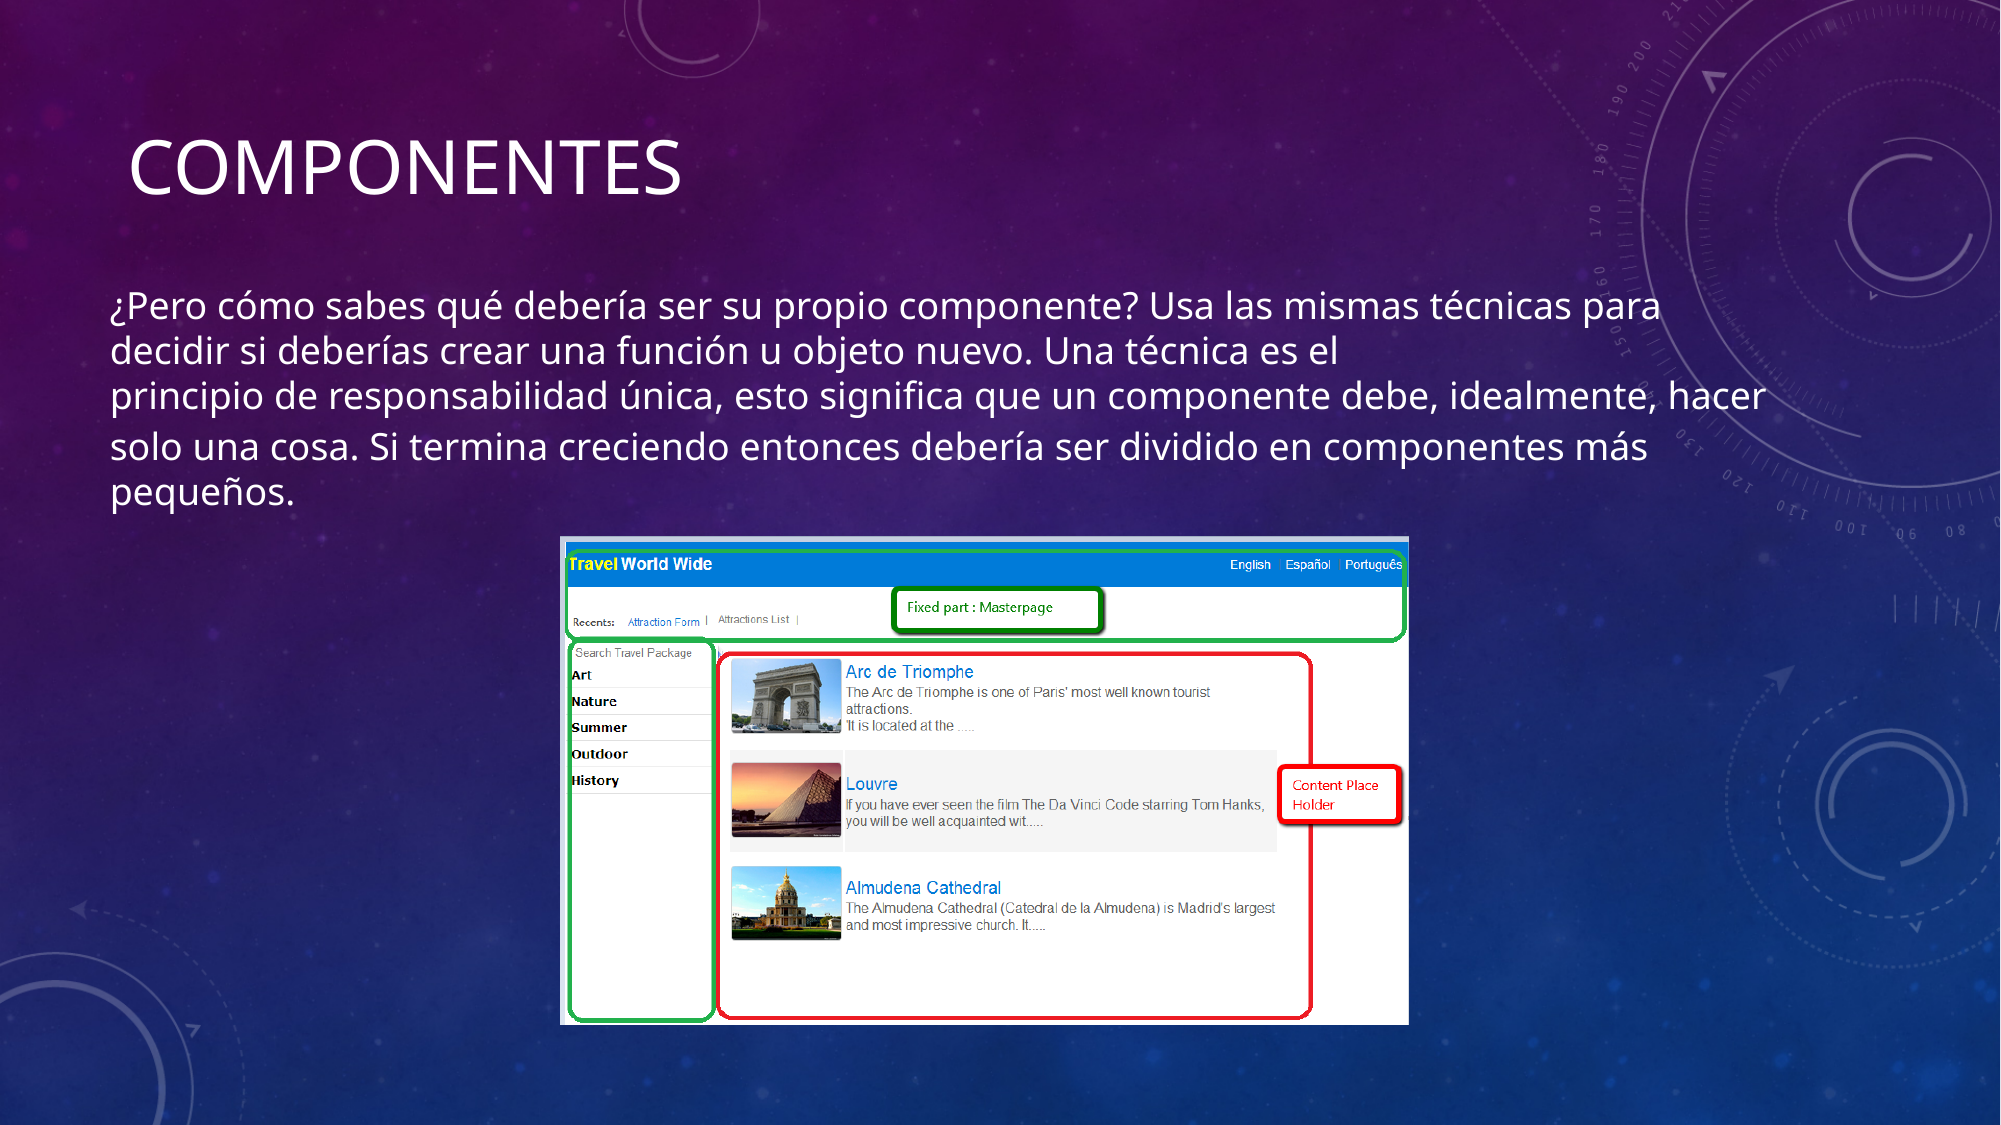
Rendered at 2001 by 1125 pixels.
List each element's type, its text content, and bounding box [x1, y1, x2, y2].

text_box ¿Pero cómo sabes qué debería ser su propio componente? Usa las mismas técnicas para decidir si deberías crear una función u objeto nuevo. Una técnica es el principio de responsabilidad única, esto significa que un componente debe, idealmente, hacer solo una cosa. Si termina creciendo entonces debería ser dividido en componentes más pequeños. [94, 274, 1790, 521]
picture [0, 0, 2001, 1125]
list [560, 536, 1410, 1026]
title Componentes [112, 99, 1773, 230]
